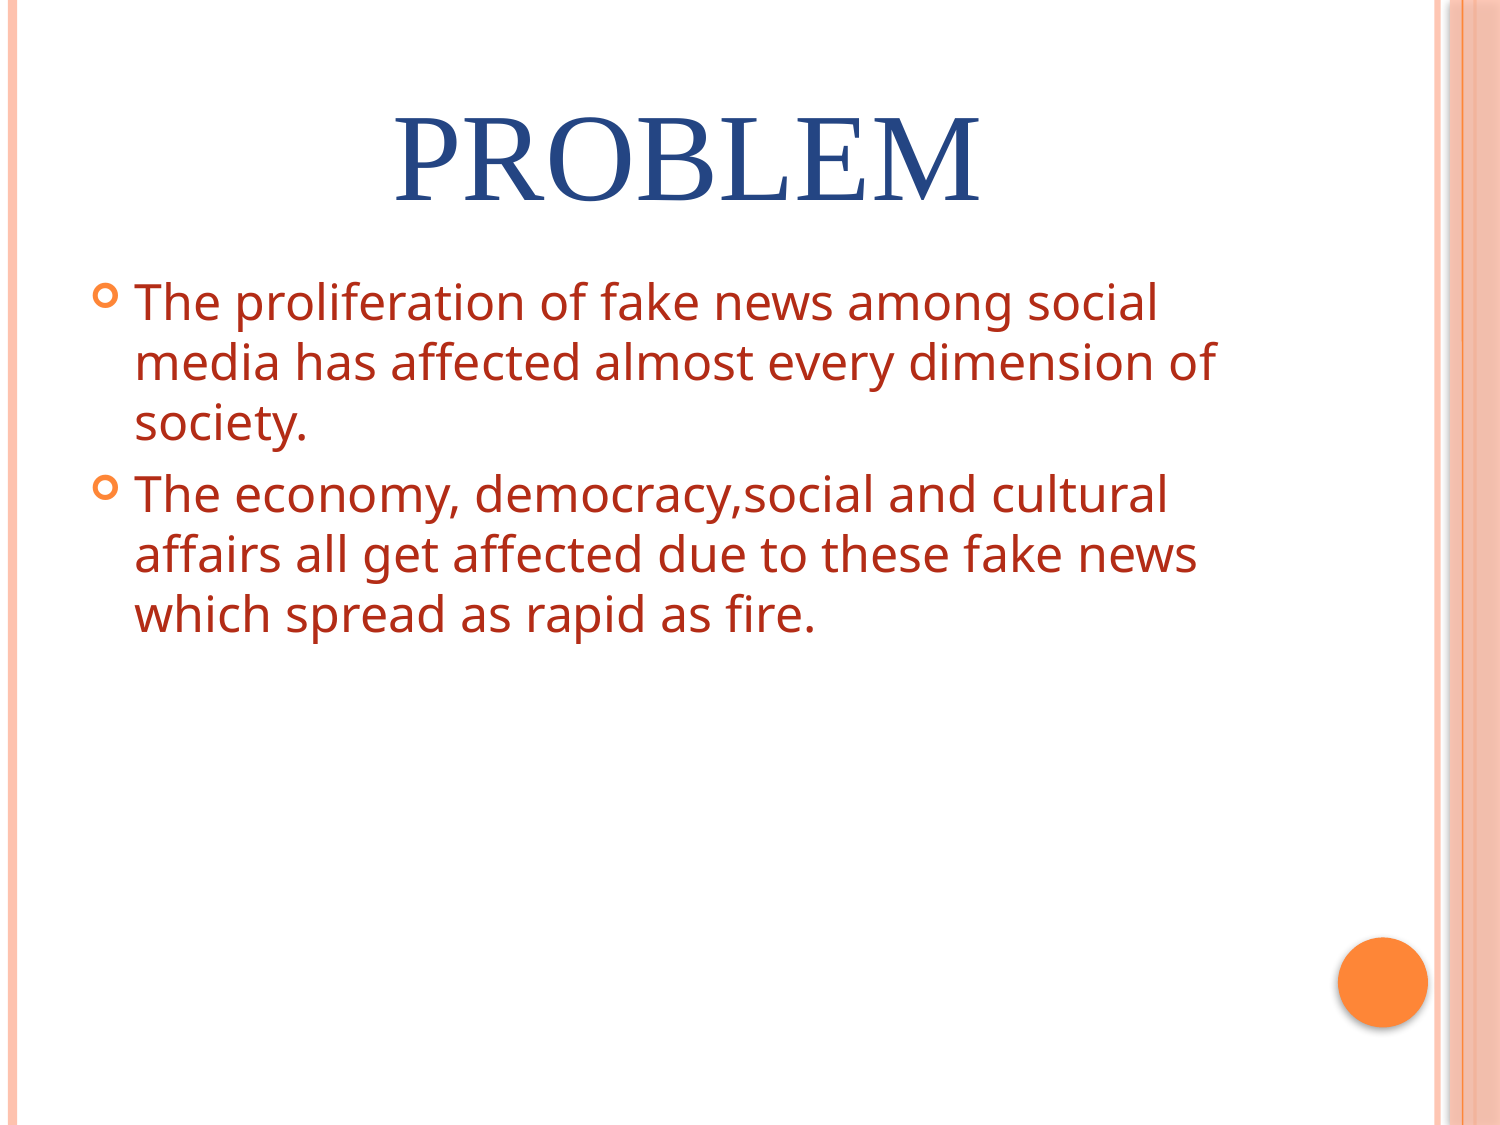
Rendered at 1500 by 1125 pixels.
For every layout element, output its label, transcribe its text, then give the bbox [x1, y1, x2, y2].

list The proliferation of fake news among social media has affected almost every dimension of society. The economy, democracy,social and cultural affairs all get affected due to these fake news which spread as rapid as fire. [75, 262, 1300, 1062]
title Problem [75, 45, 1300, 233]
